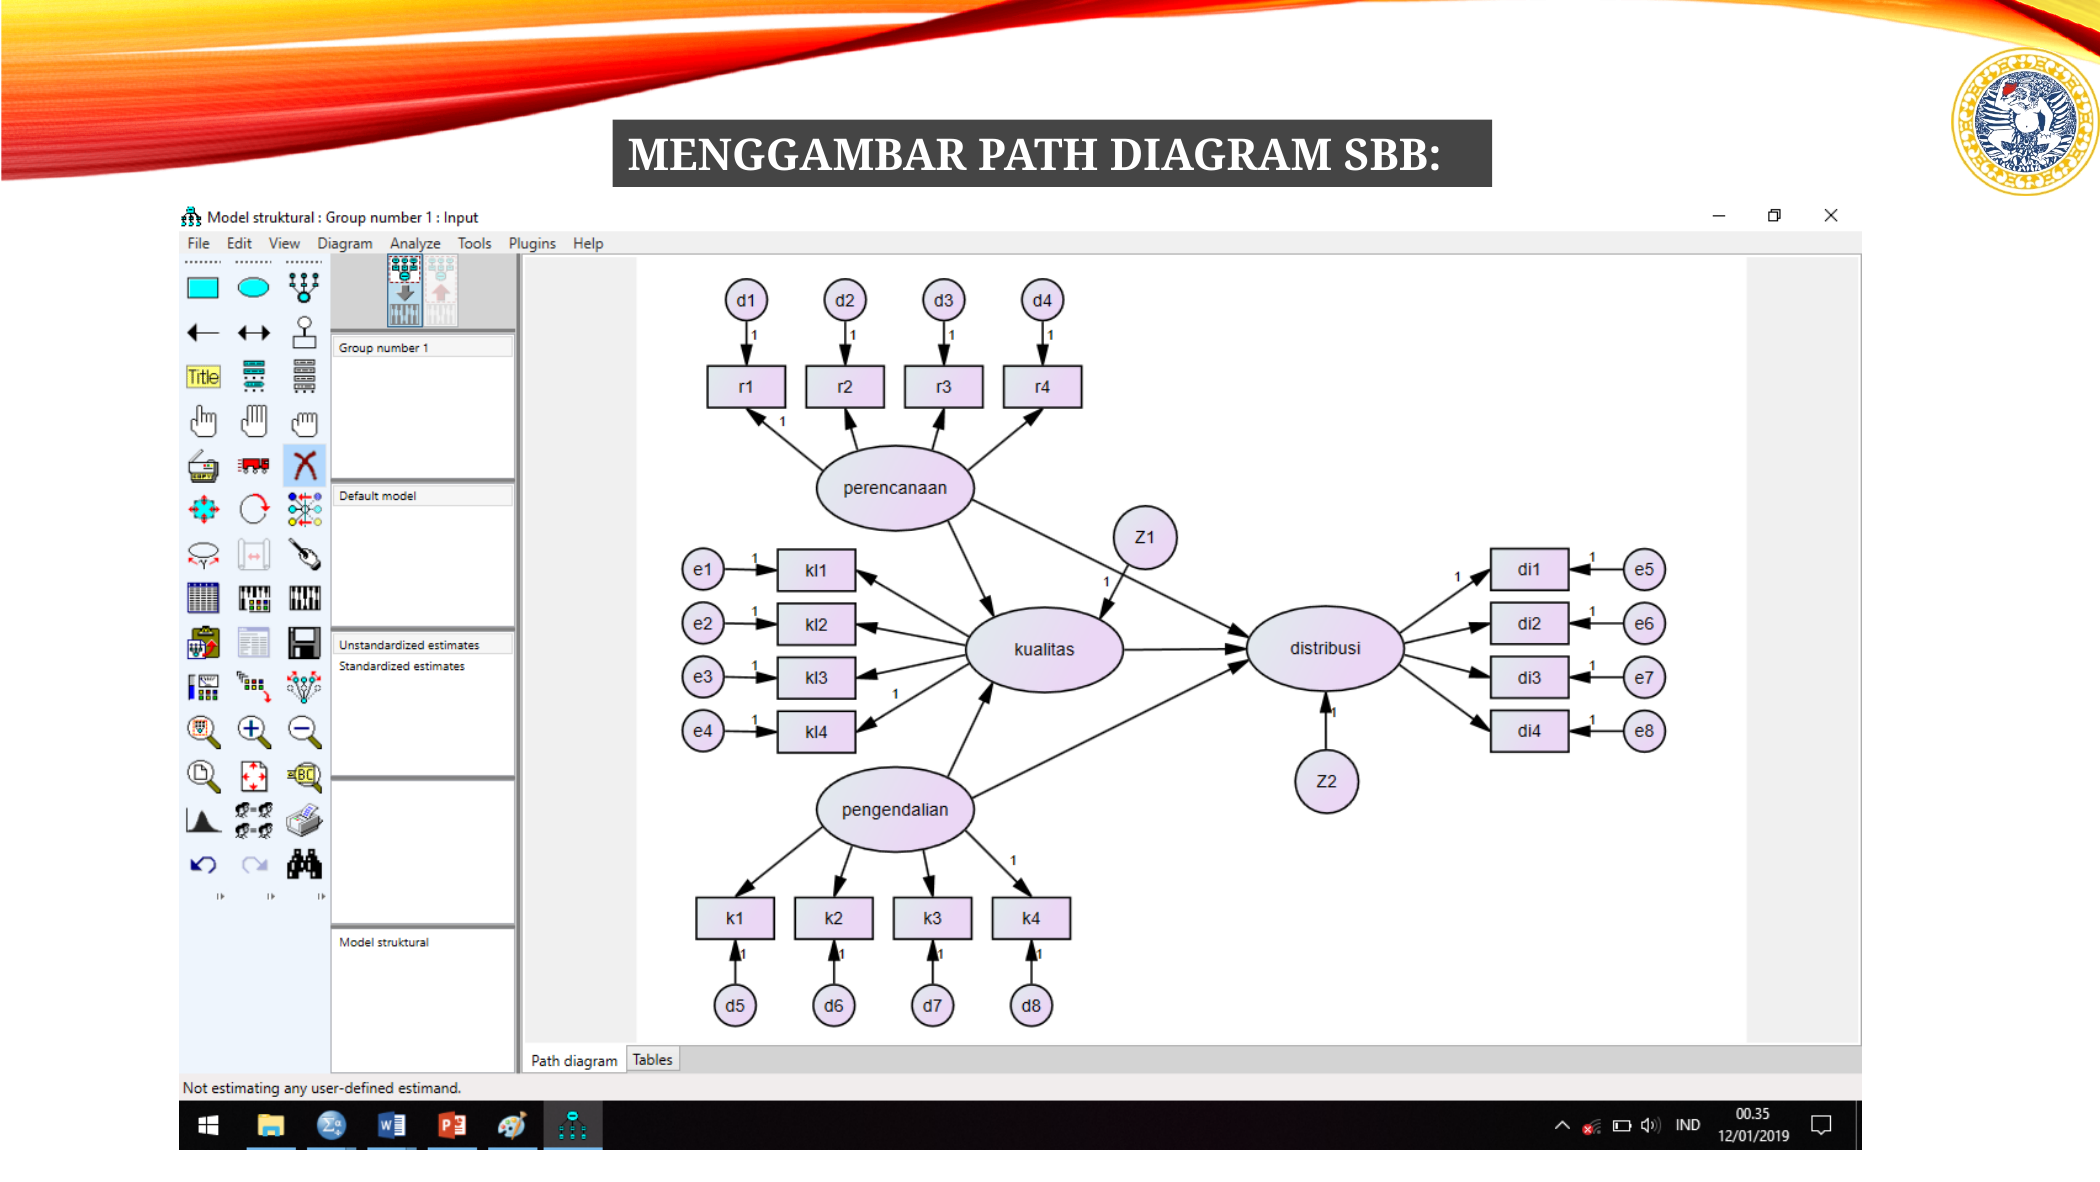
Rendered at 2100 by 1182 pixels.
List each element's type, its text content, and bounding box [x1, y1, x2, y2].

picture [178, 202, 1862, 1150]
picture [1, 0, 2100, 196]
text_box MENGGAMBAR PATH DIAGRAM SBB: [612, 119, 1493, 187]
